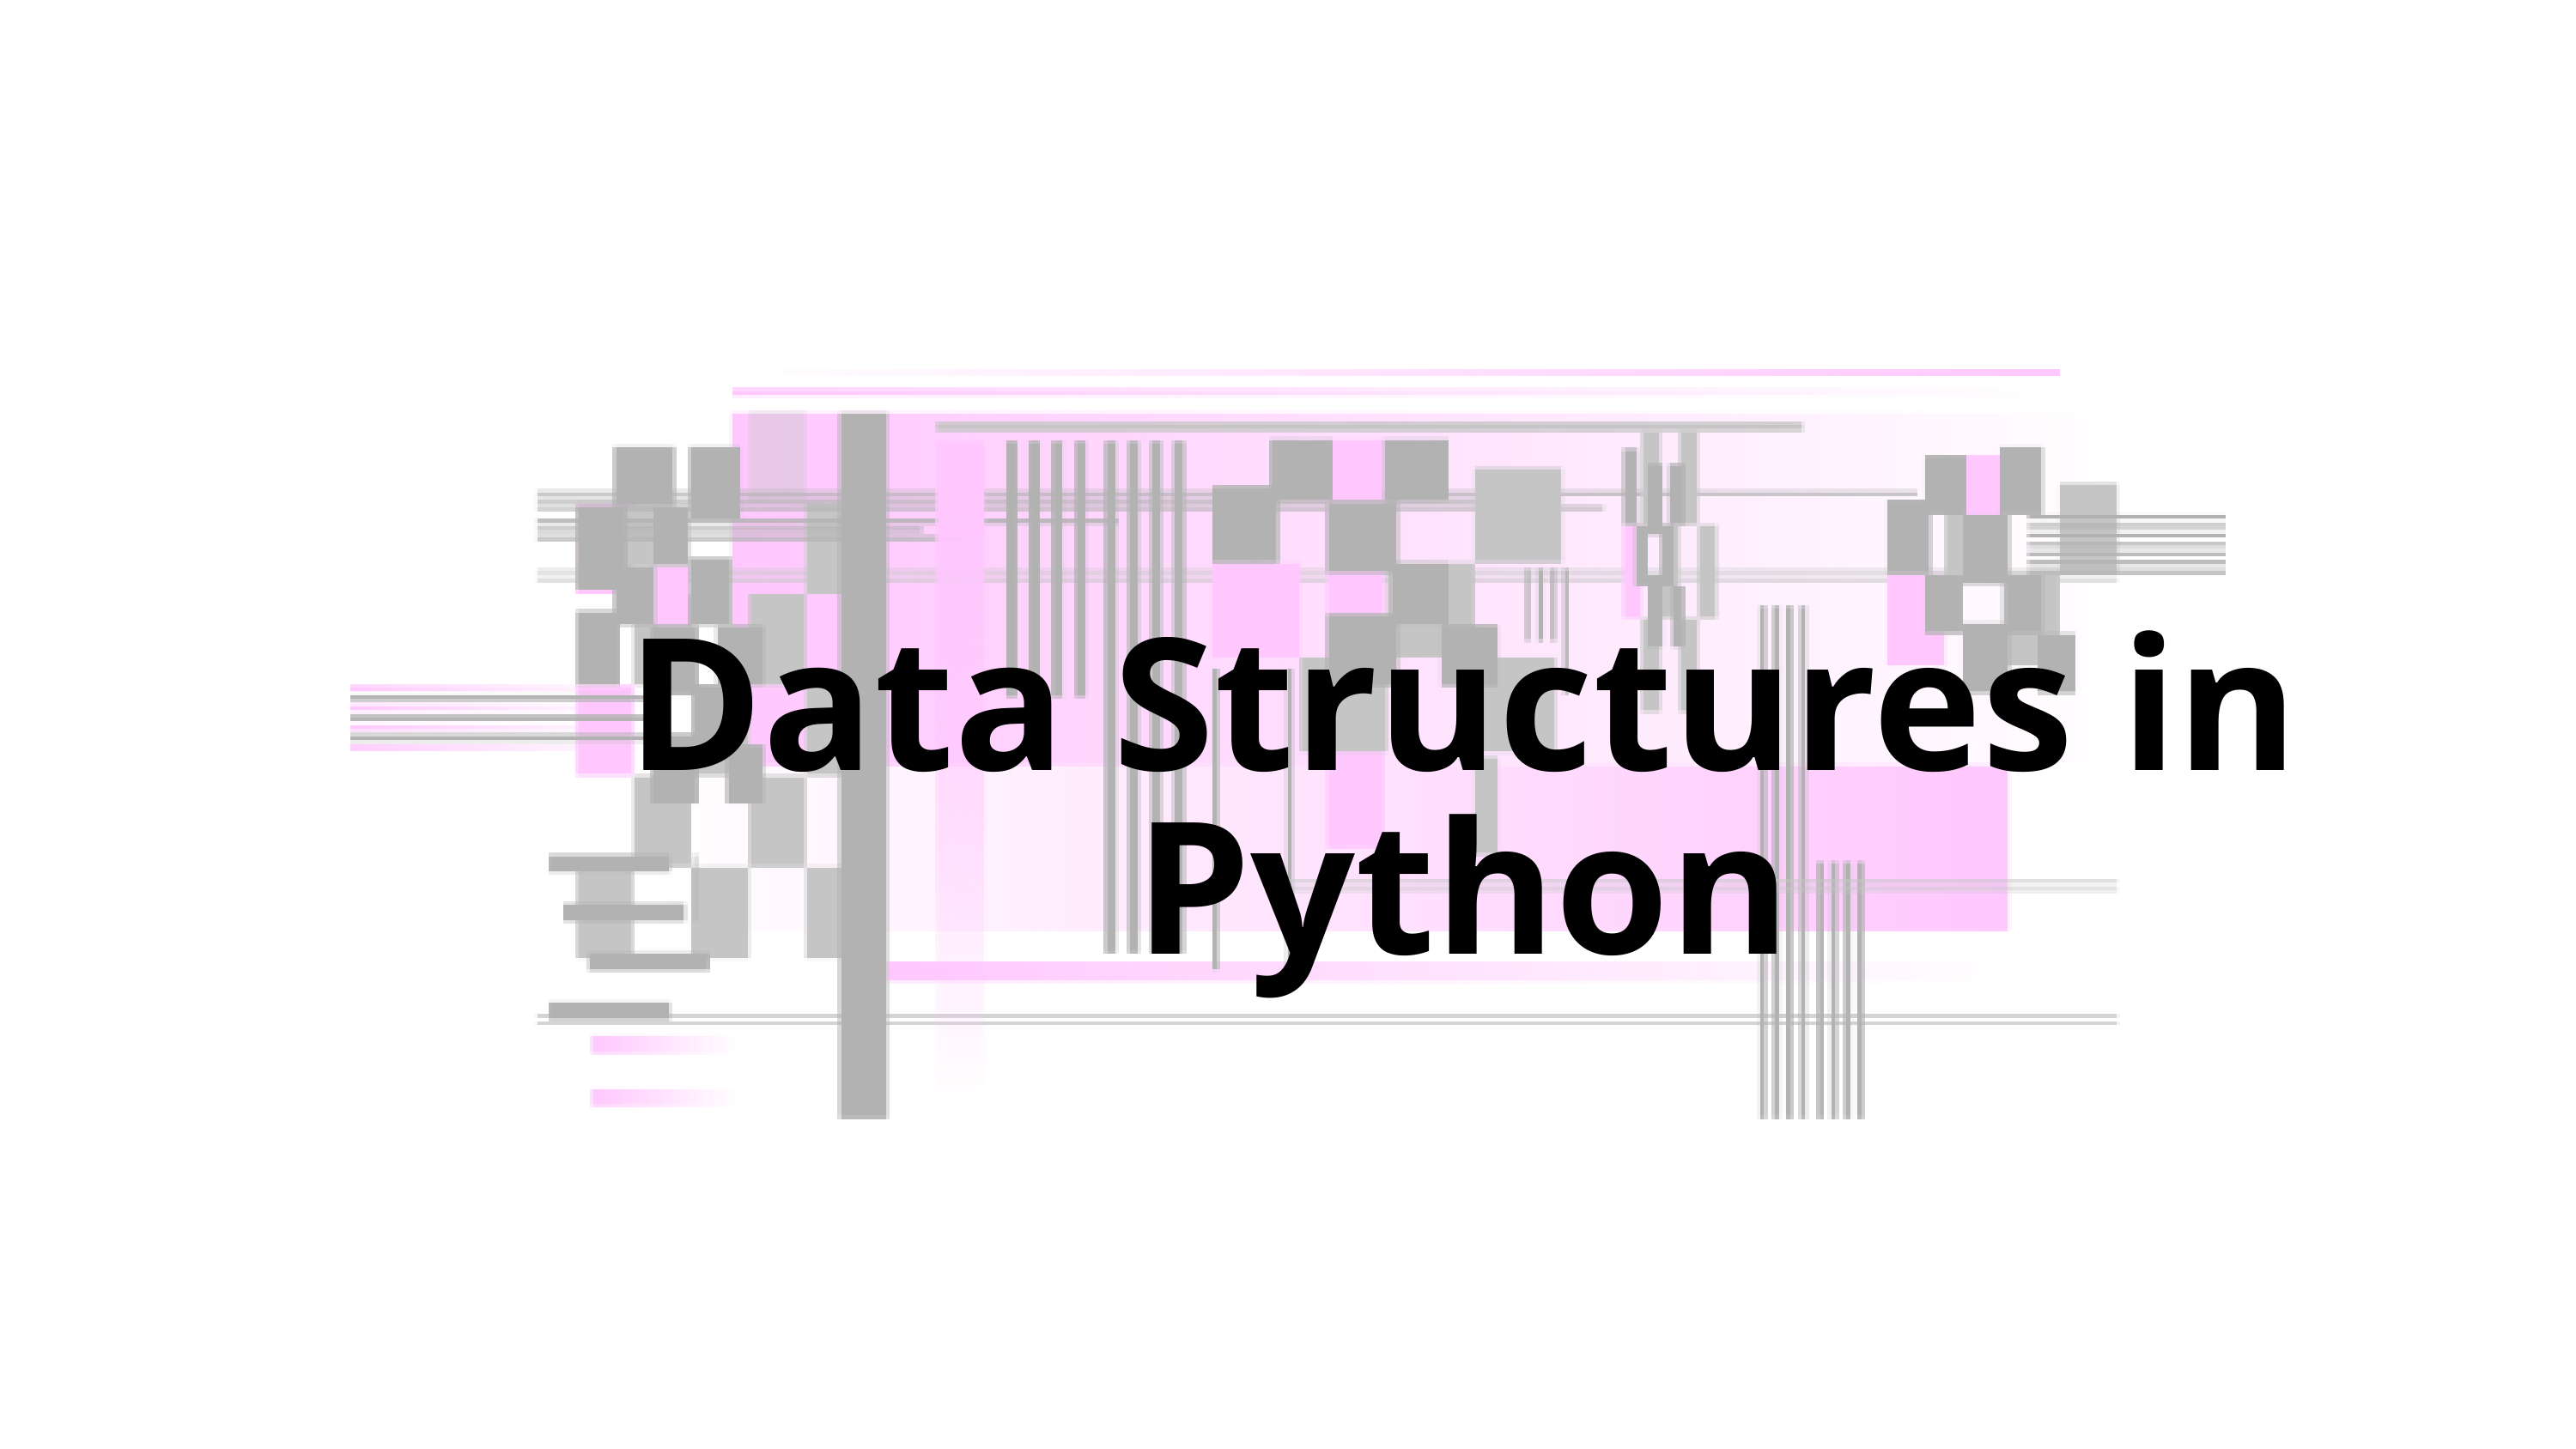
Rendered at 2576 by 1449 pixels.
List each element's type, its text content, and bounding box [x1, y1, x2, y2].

text_box [350, 369, 2227, 1119]
text_box Data Structures in Python [455, 623, 2470, 991]
